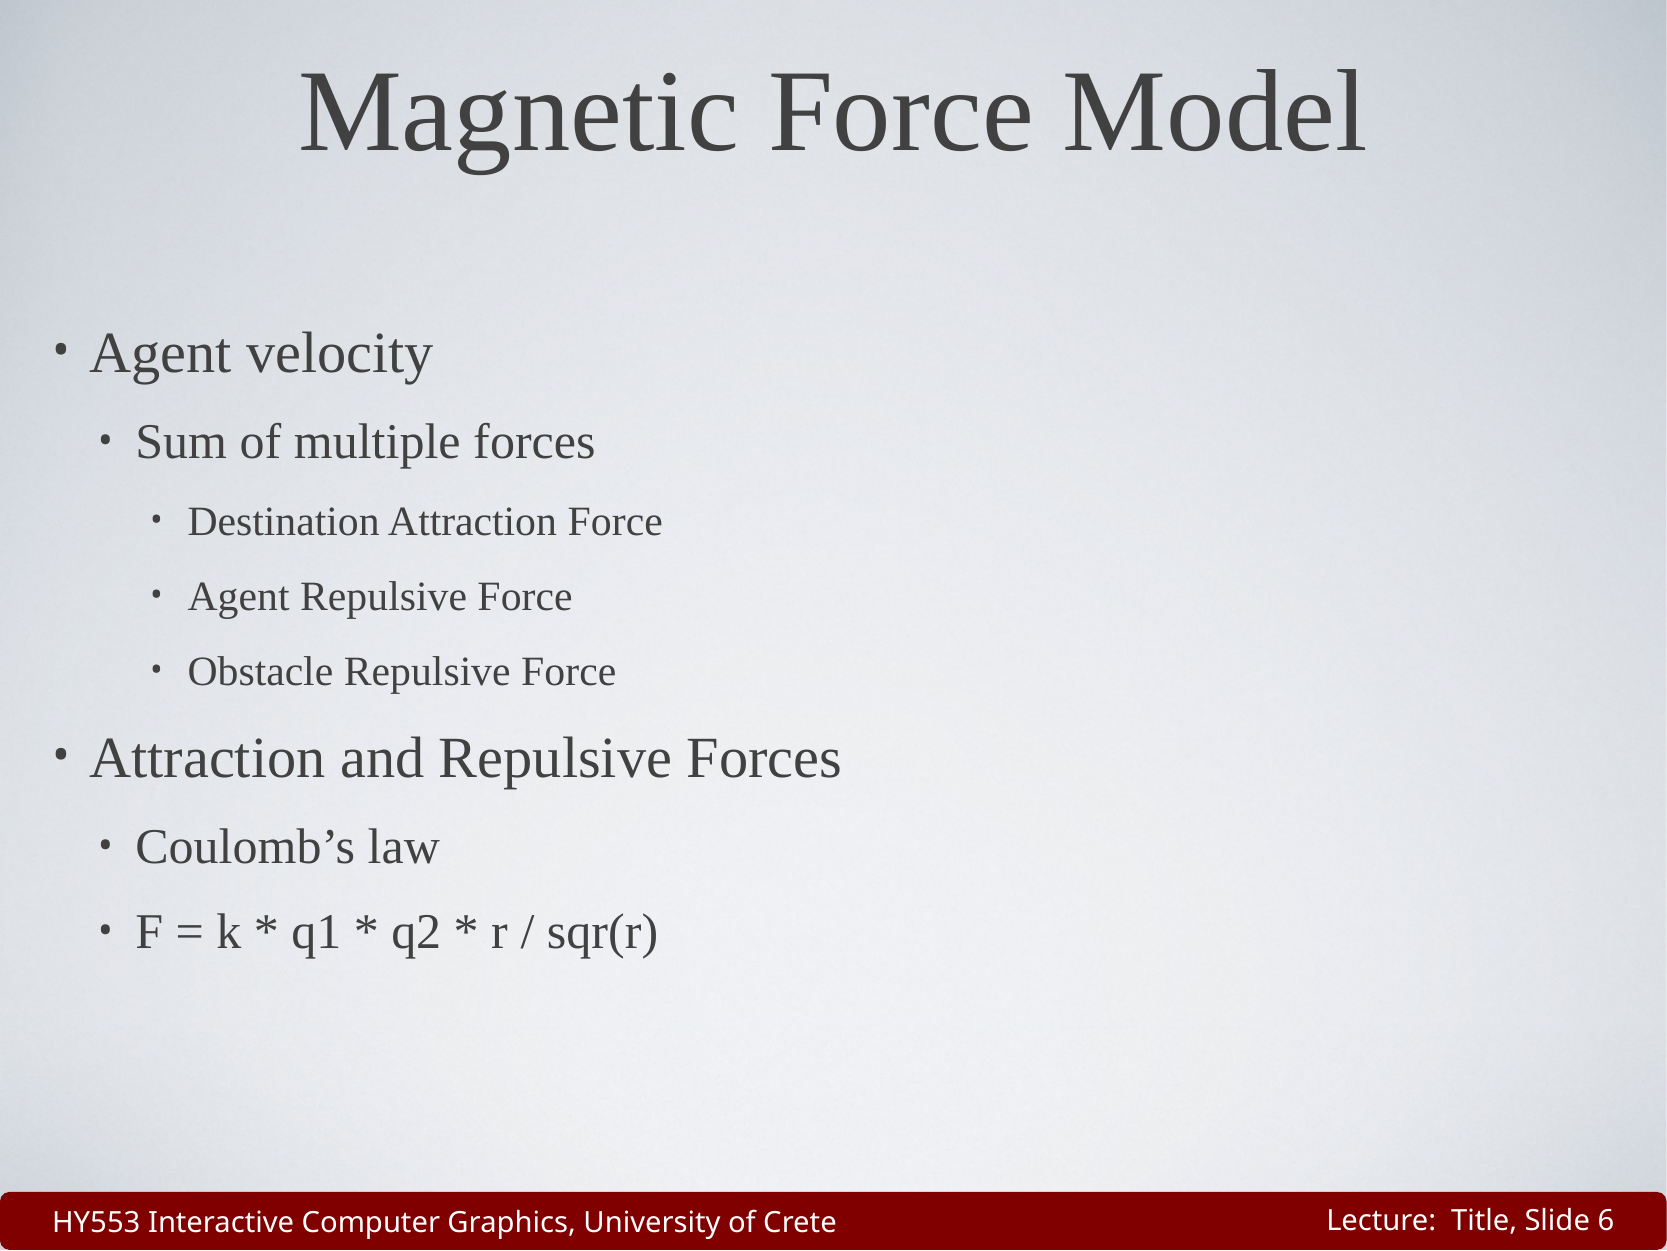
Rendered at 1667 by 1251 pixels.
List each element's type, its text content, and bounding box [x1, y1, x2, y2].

picture [1661, 1243, 1667, 1250]
title Magnetic Force Model [45, 8, 1621, 200]
list Agent velocity Sum of multiple forces Destination Attraction Force Agent Repulsive Force Obstacle Repulsive Force Attraction and Repulsive Forces Coulomb’s law F = k * q1 * q2 * r / sqr(r) [45, 212, 1621, 1192]
picture [0, 0, 1667, 1199]
